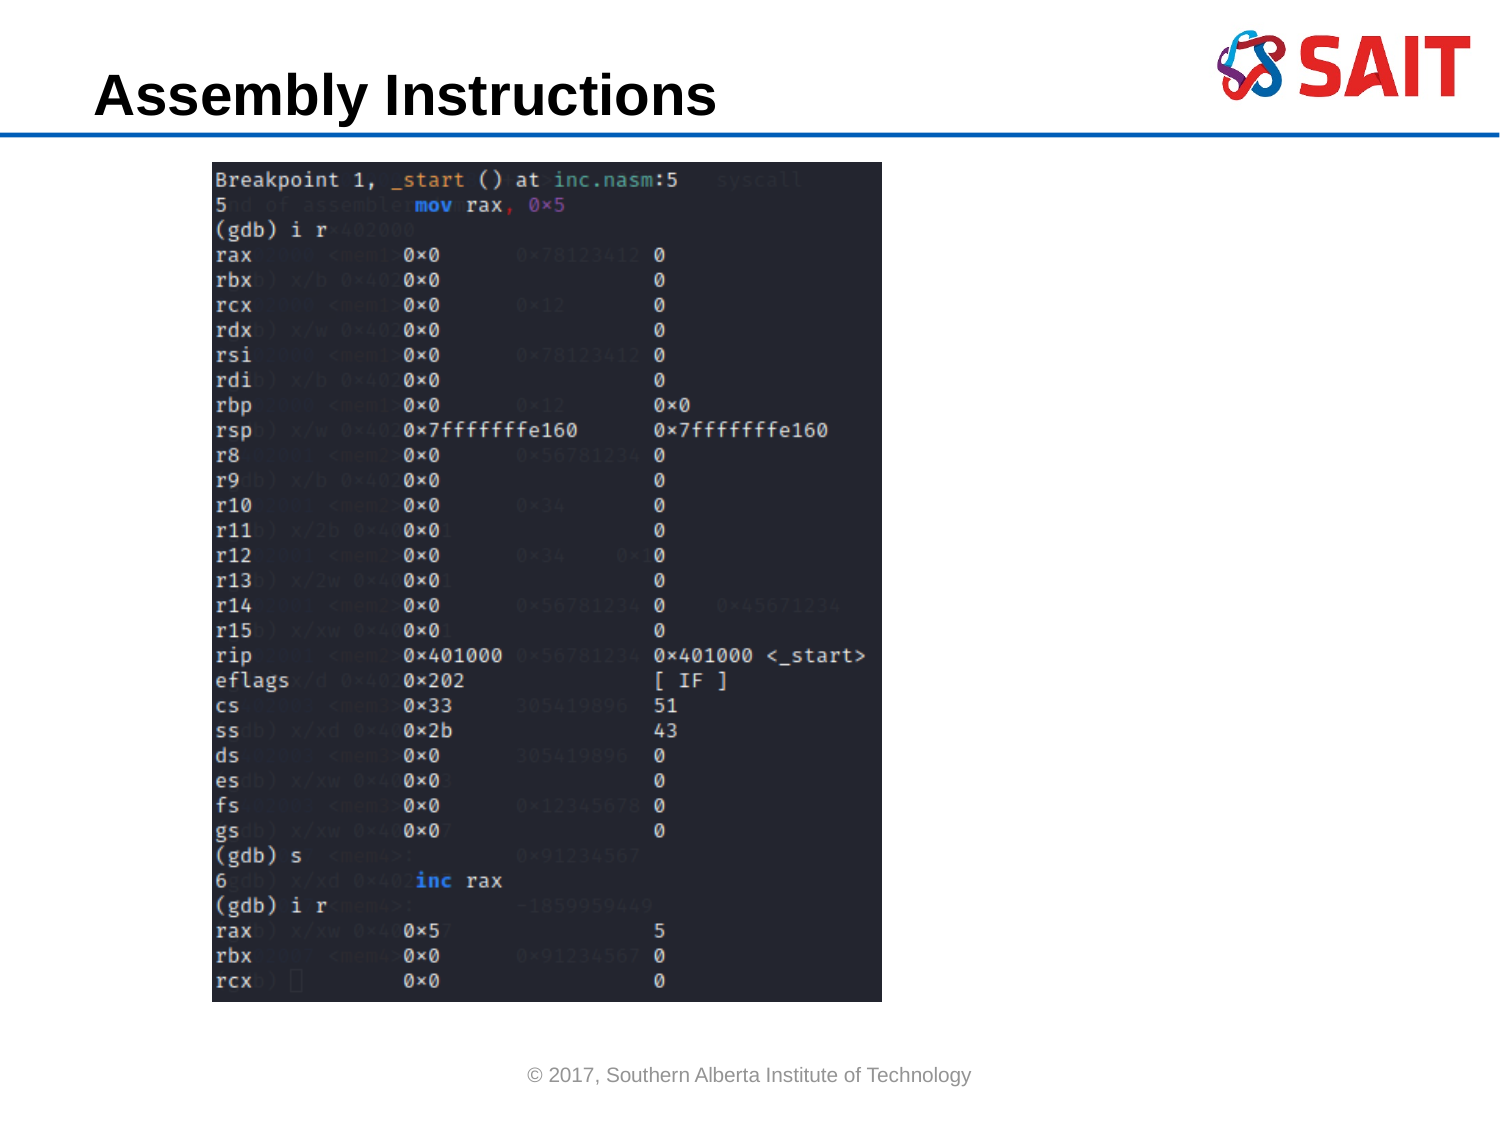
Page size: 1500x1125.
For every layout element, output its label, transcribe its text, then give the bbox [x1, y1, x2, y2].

text_box Assembly Instructions [78, 50, 751, 135]
picture [1187, 0, 1500, 130]
picture [212, 162, 882, 1002]
